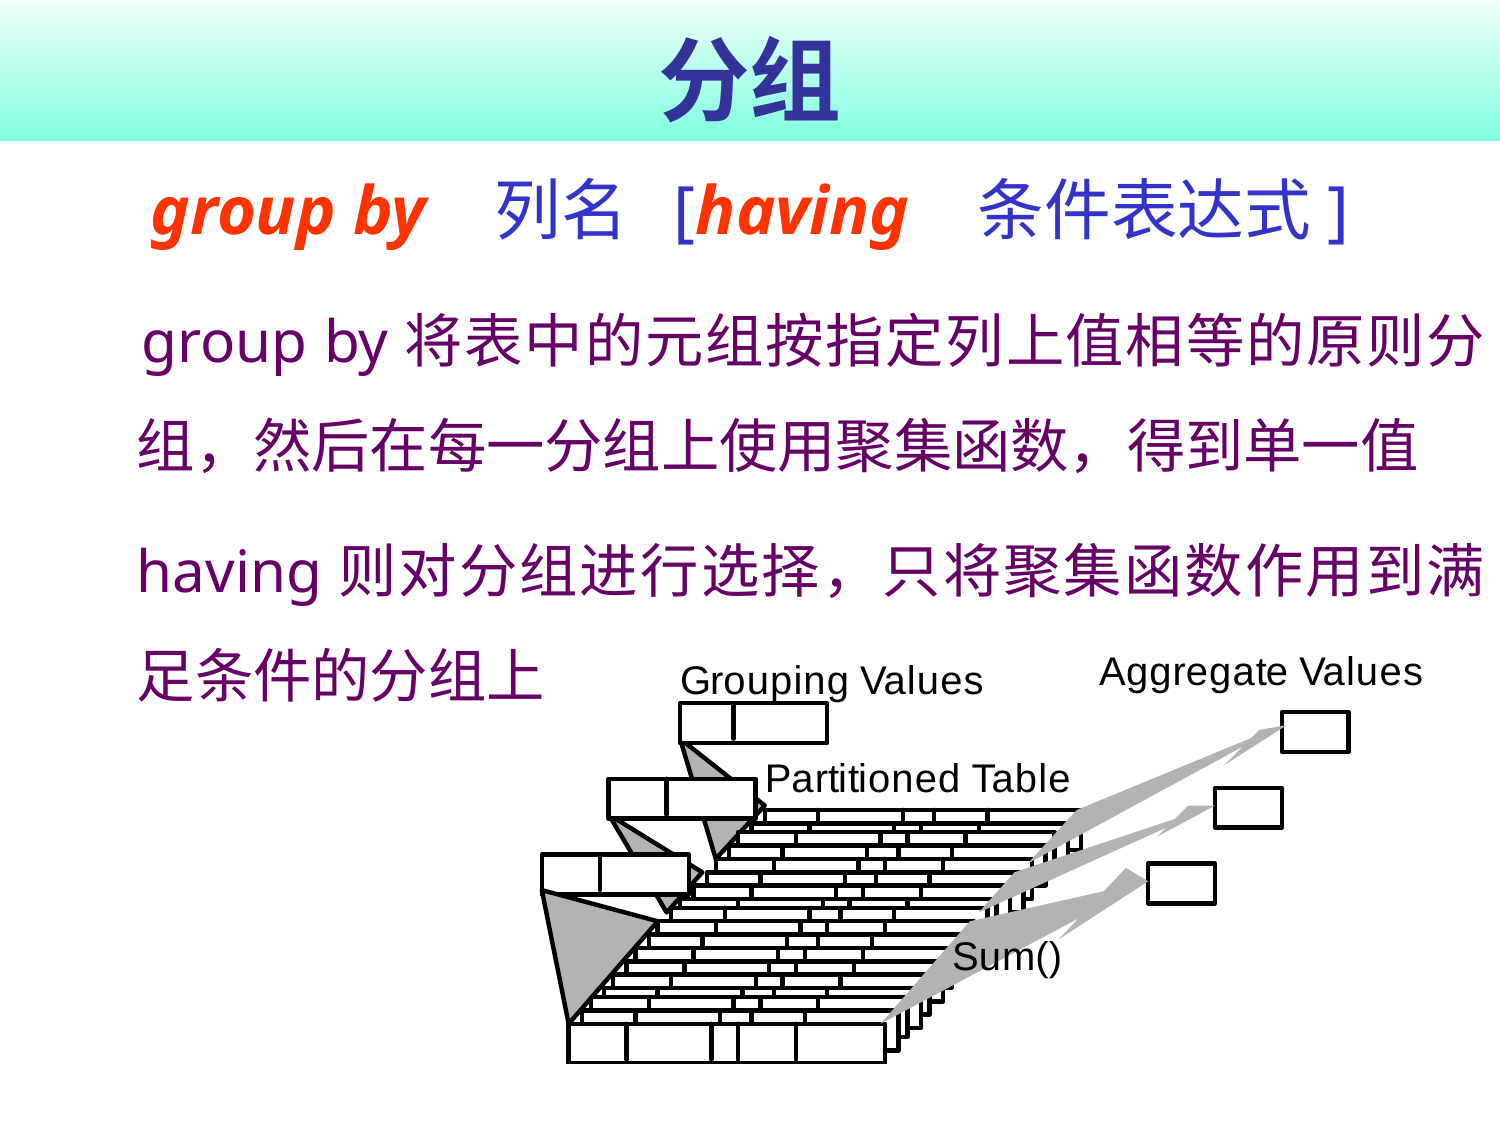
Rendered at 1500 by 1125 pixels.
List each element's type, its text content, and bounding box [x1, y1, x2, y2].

list group by 列名 [having 条件表达式] group by将表中的元组按指定列上值相等的原则分组，然后在每一分组上使用聚集函数，得到单一值 having则对分组进行选择，只将聚集函数作用到满足条件的分组上 [0, 160, 1500, 1101]
picture [537, 644, 1425, 1064]
title 分组 [0, 1, 1500, 141]
